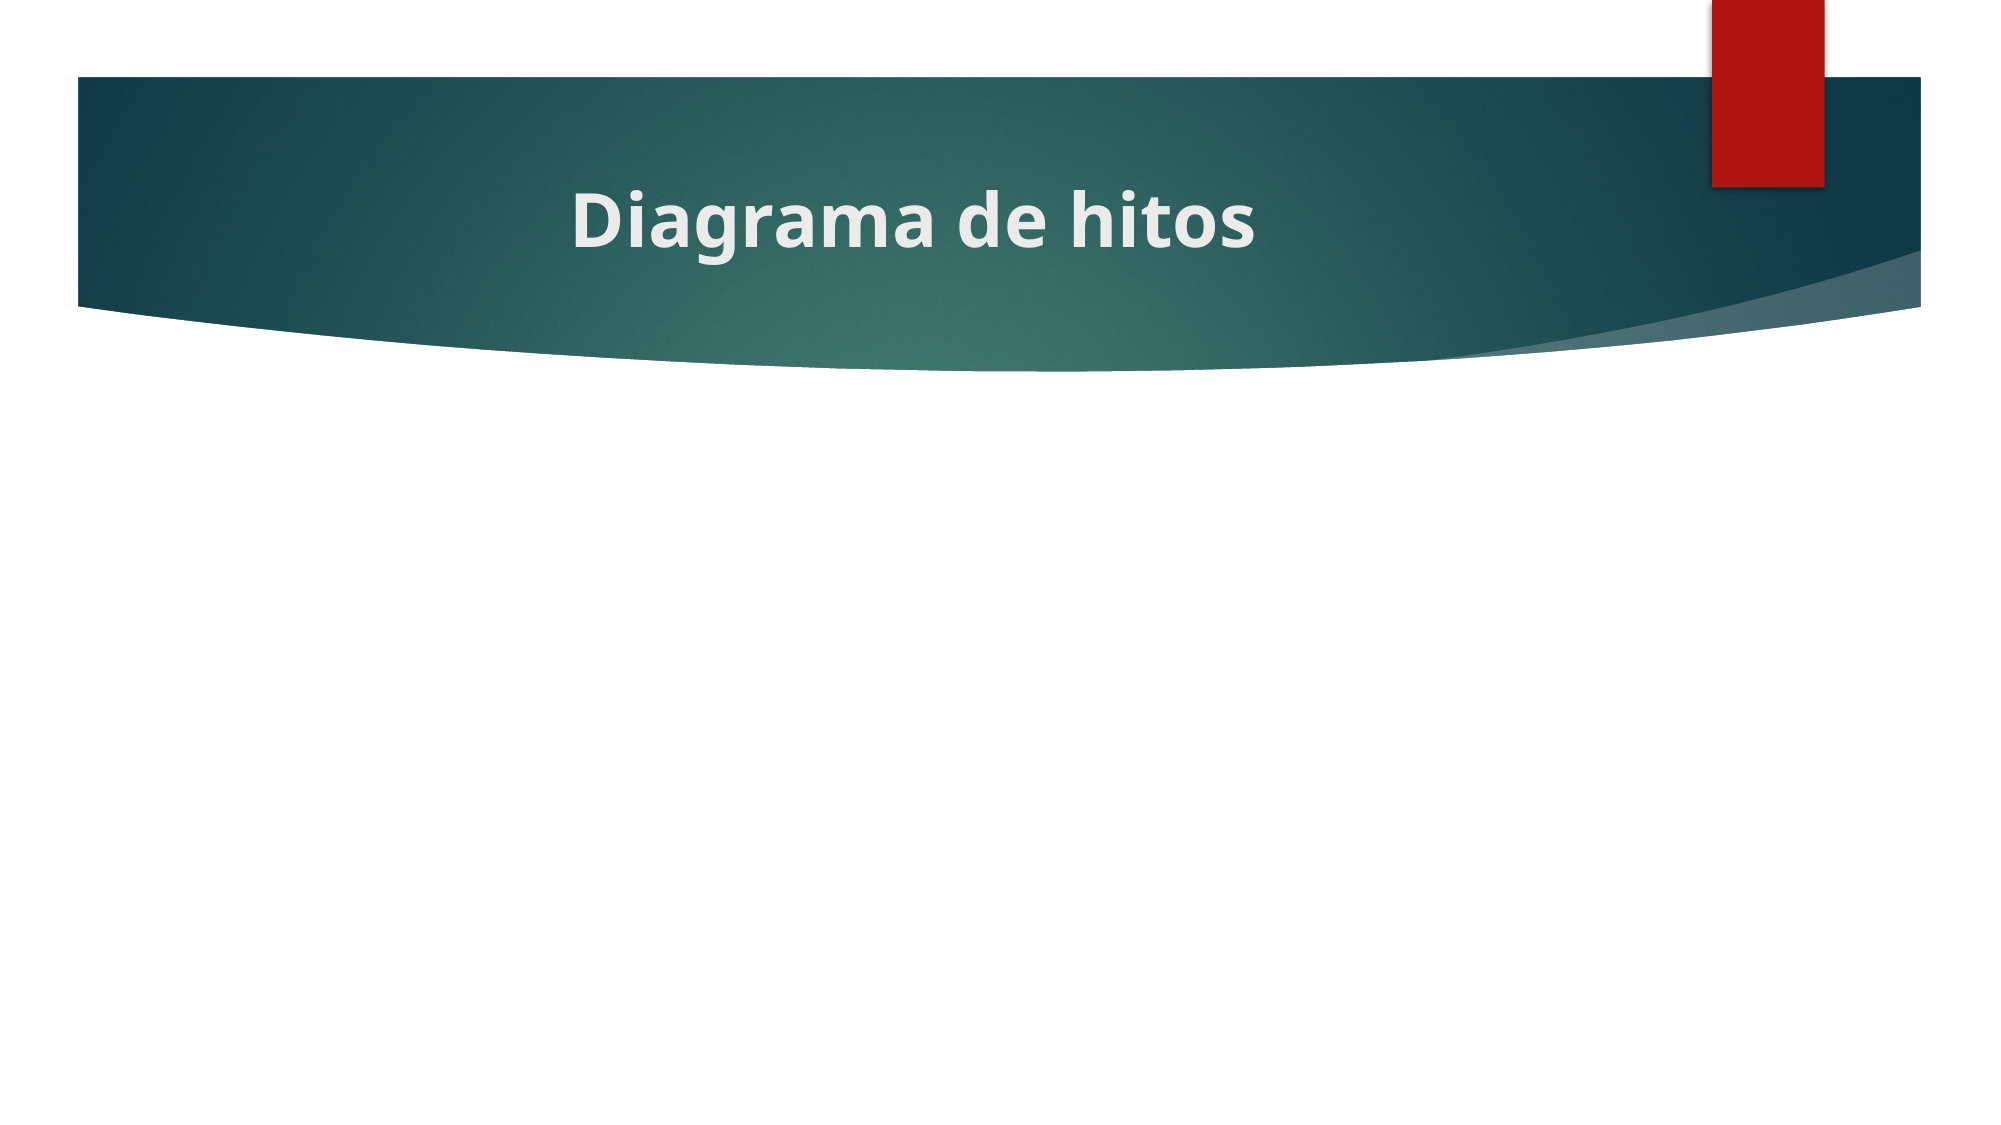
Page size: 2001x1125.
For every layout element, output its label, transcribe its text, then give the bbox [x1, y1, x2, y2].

title Diagrama de hitos [189, 159, 1638, 276]
